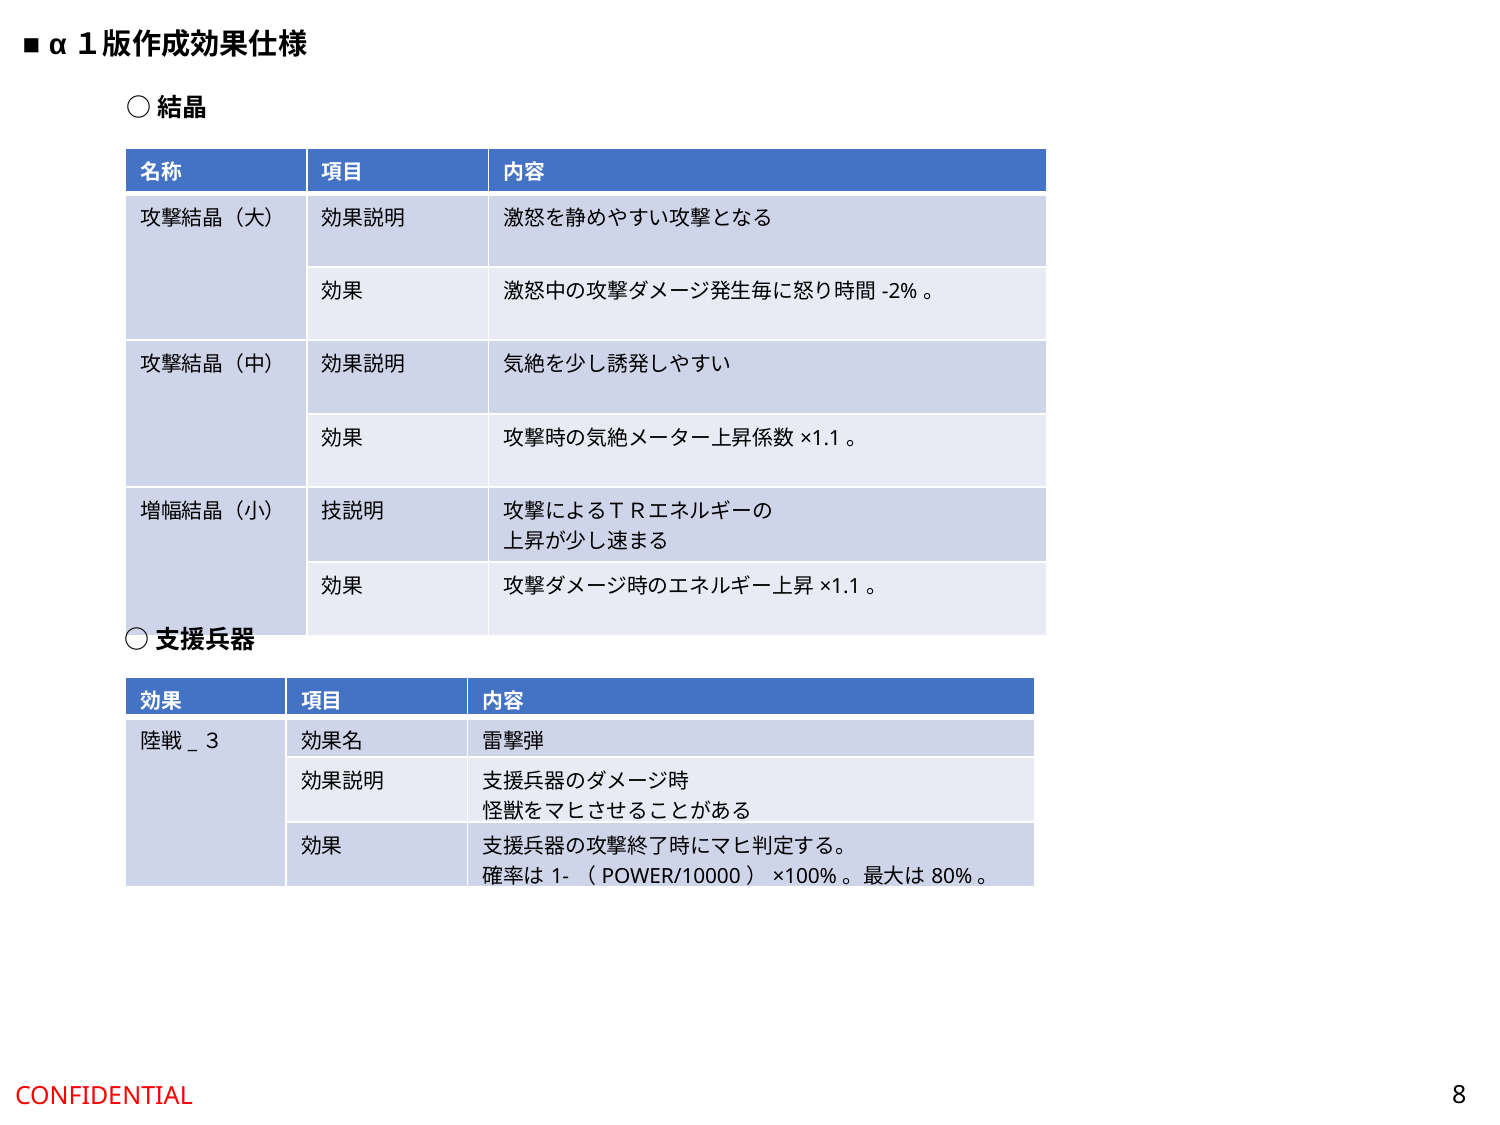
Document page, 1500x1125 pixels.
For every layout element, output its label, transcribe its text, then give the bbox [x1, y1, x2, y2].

slide_number 8 [1143, 1065, 1482, 1125]
footer CONFIDENTIAL [0, 1065, 507, 1125]
table_header 項目 [308, 149, 488, 191]
table_header 内容 [489, 149, 1046, 191]
table_cell 攻撃結晶（大） [126, 196, 306, 339]
table_cell 効果説明 [308, 196, 488, 266]
table_cell 激怒を静めやすい攻撃となる [489, 196, 1046, 266]
table_header 効果 [126, 678, 285, 714]
table_cell 攻撃によるＴＲエネルギーの 上昇が少し速まる [489, 488, 1046, 561]
table_cell 雷撃弾 [468, 720, 1034, 756]
table_cell 技説明 [308, 488, 488, 561]
table_cell 陸戦_３ [126, 720, 285, 886]
text_box ○結晶 [111, 84, 223, 129]
text_box ○支援兵器 [109, 616, 271, 661]
table_cell 増幅結晶（小） [126, 488, 306, 635]
table_header 内容 [468, 678, 1034, 714]
table_header 項目 [287, 678, 467, 714]
table_cell 攻撃結晶（中） [126, 341, 306, 486]
table_cell 効果説明 [308, 341, 488, 413]
table_cell 気絶を少し誘発しやすい [489, 341, 1046, 413]
table_cell 支援兵器の攻撃終了時にマヒ判定する。 確率は1-（POWER/10000）×100%。最大は80%。 [468, 823, 1034, 886]
table_header 名称 [126, 149, 306, 191]
table_cell 効果 [308, 563, 488, 635]
table_cell 効果名 [287, 720, 467, 756]
text_box ■ α１版作成効果仕様 [7, 17, 323, 68]
table_cell 攻撃ダメージ時のエネルギー上昇×1.1。 [489, 563, 1046, 635]
table_cell 支援兵器のダメージ時 怪獣をマヒさせることがある [468, 758, 1034, 821]
table_cell 効果 [308, 268, 488, 339]
table_cell 効果説明 [287, 758, 467, 821]
table_cell 攻撃時の気絶メーター上昇係数×1.1。 [489, 415, 1046, 486]
table_cell 激怒中の攻撃ダメージ発生毎に怒り時間-2%。 [489, 268, 1046, 339]
table_cell 効果 [308, 415, 488, 486]
table_cell 効果 [287, 823, 467, 886]
